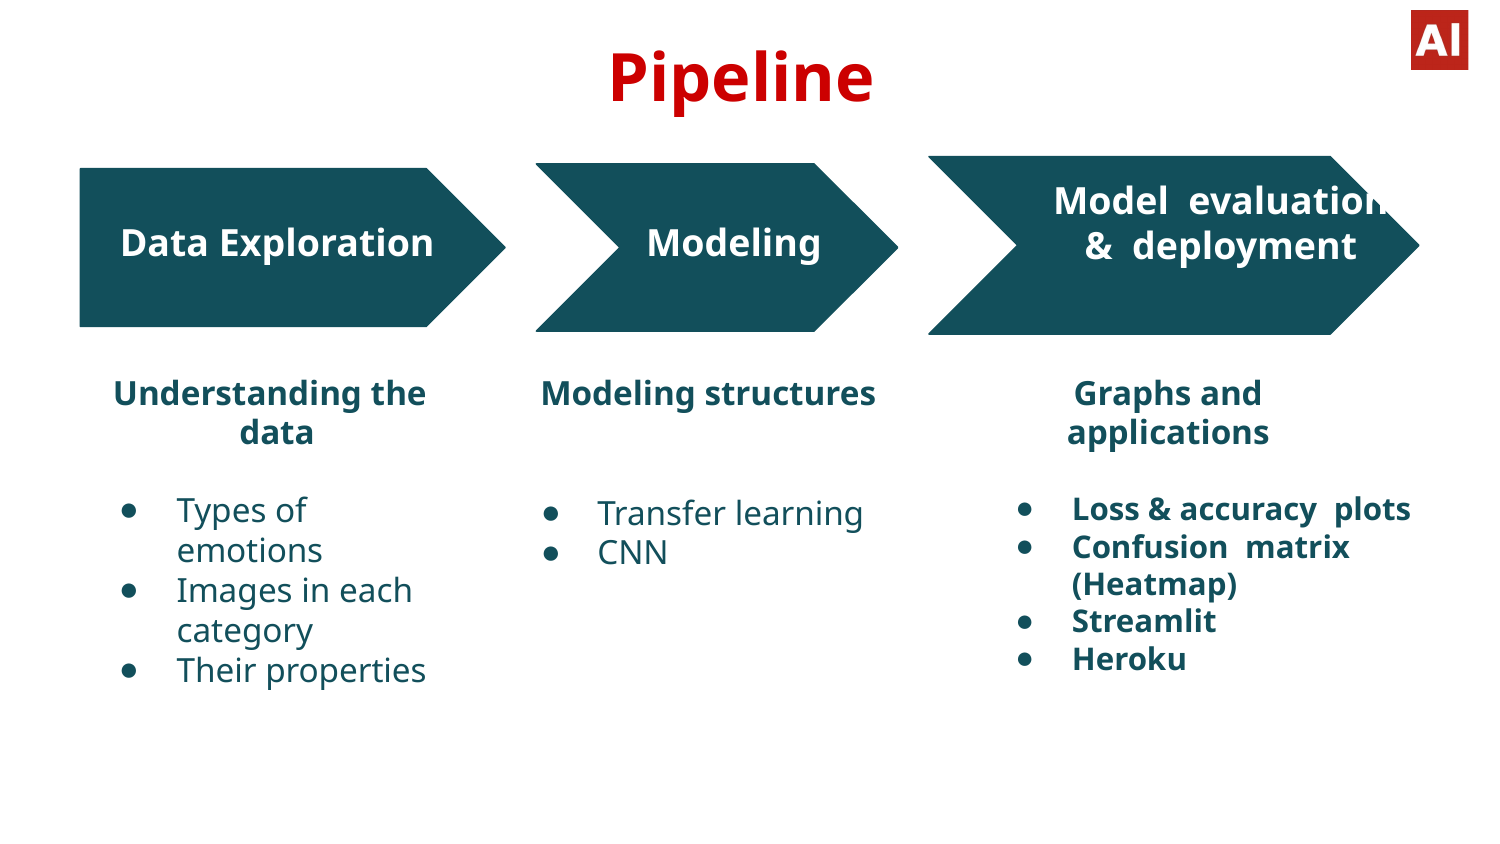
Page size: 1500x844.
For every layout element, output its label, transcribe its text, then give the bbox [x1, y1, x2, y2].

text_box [80, 168, 506, 327]
text_box Understanding the data [110, 369, 506, 452]
title Pipeline [605, 32, 1014, 176]
text_box Modeling structures [538, 369, 896, 412]
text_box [536, 163, 898, 332]
text_box Types of emotions Images in each category Their properties [116, 487, 444, 689]
text_box Graphs and applications [1064, 369, 1392, 452]
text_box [928, 156, 1420, 335]
text_box Loss & accuracy plots Confusion matrix (Heatmap) Streamlit Heroku [1013, 487, 1461, 677]
picture [1411, 10, 1469, 70]
text_box Transfer learning CNN [538, 489, 882, 572]
